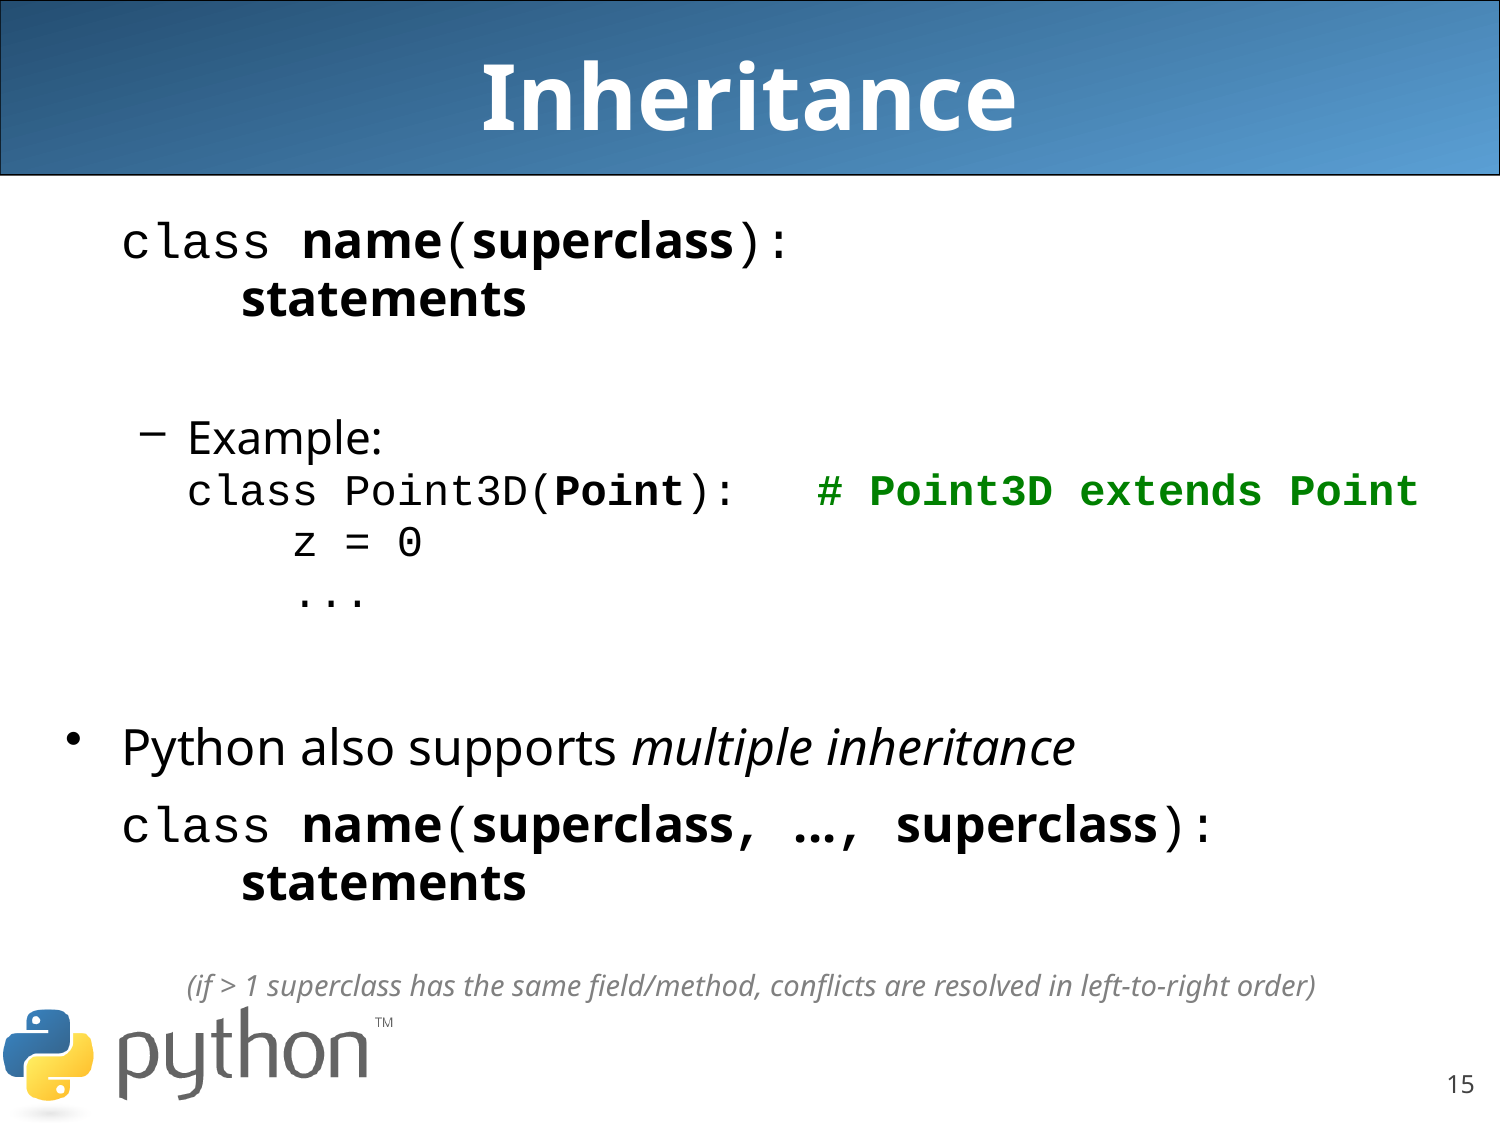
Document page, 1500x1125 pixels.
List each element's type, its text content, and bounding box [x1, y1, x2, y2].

picture [0, 999, 402, 1123]
list class name(superclass): statements Example: class Point3D(Point): # Point3D extends Point z = 0 ... Python also supports multiple inheritance class name(superclass, ..., superclass): statements (if > 1 superclass has the same field/method, conflicts are resolved in left-to-right order) [50, 212, 1475, 1025]
title Inheritance [75, 0, 1425, 188]
